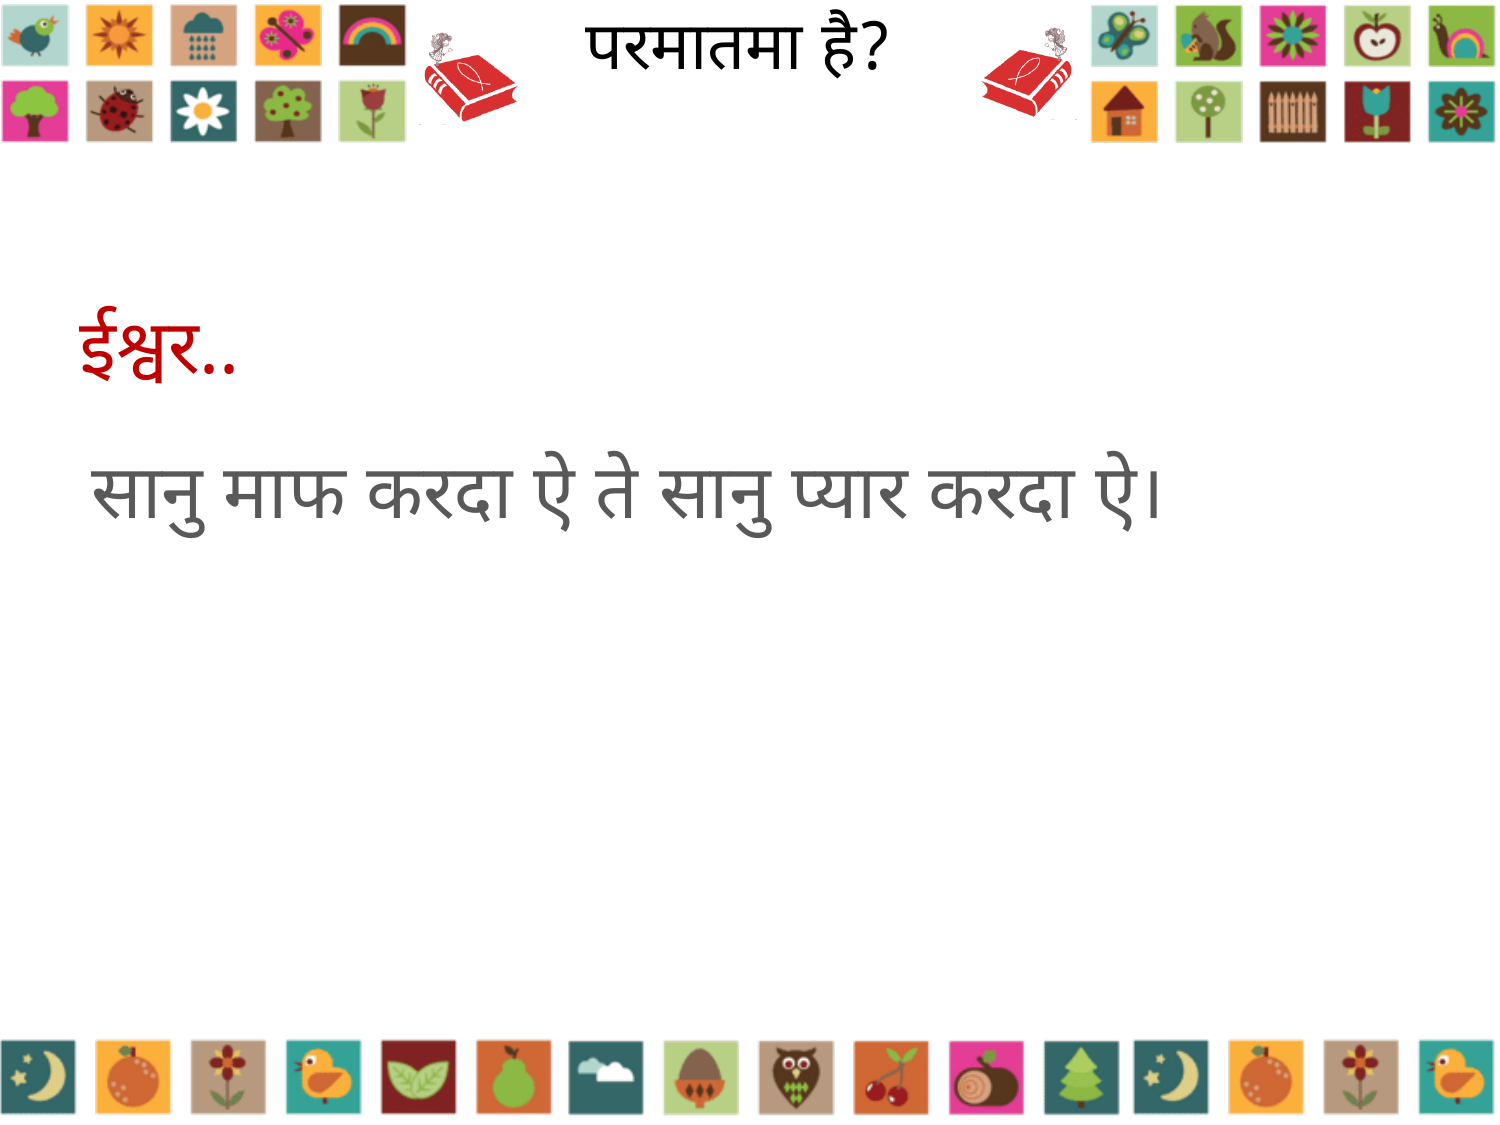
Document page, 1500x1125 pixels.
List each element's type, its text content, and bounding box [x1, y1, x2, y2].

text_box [0, 1028, 1500, 1118]
picture [950, 3, 1500, 150]
text_box सानु माफ करदा ऐ ते सानु प्यार करदा ऐ। [76, 436, 1424, 542]
text_box ईश्वर.. [64, 290, 1412, 396]
text_box परमातमा है? [414, 0, 1080, 91]
picture [0, 3, 550, 150]
